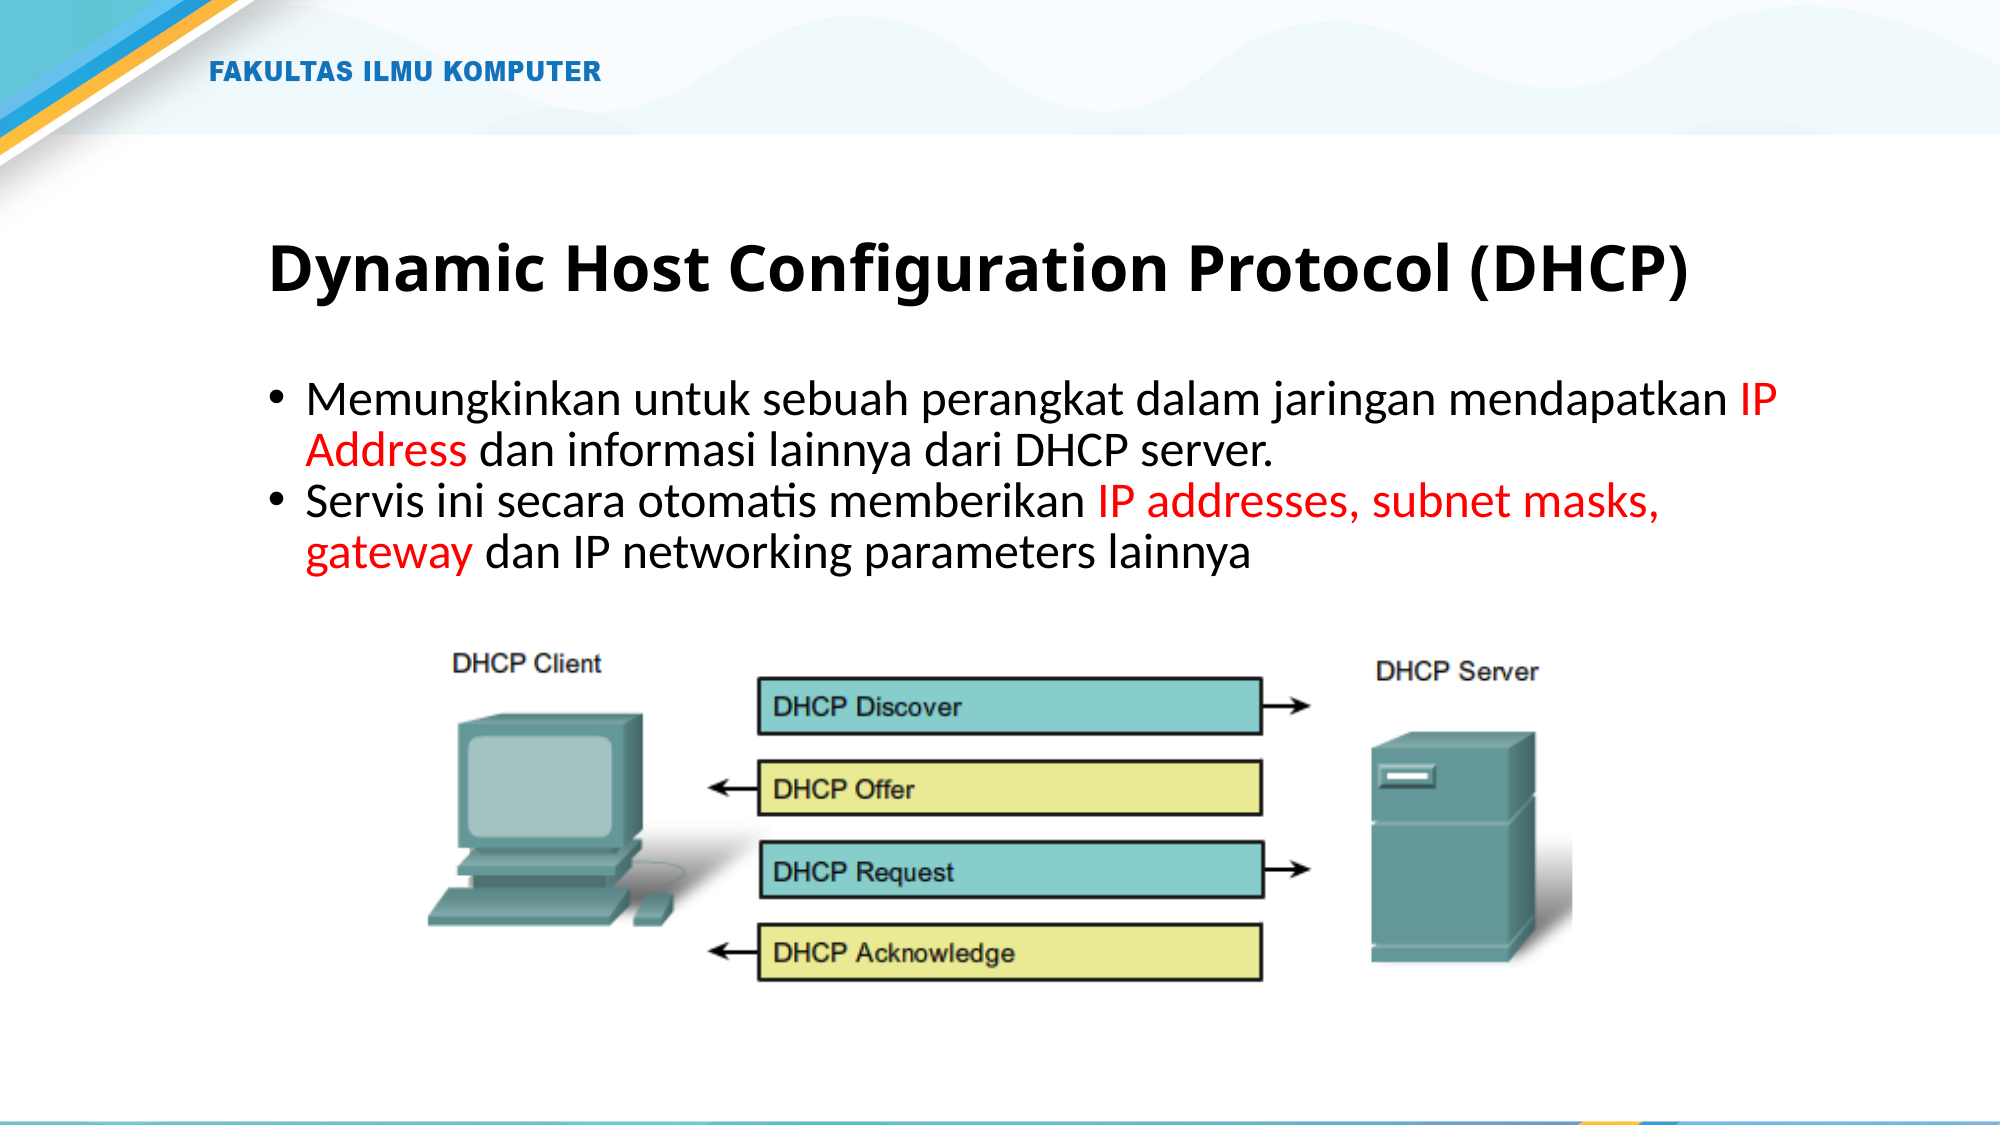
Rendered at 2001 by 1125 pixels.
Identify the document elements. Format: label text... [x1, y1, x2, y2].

picture [0, 0, 2000, 1125]
title Dynamic Host Configuration Protocol (DHCP) [252, 204, 1852, 337]
list Memungkinkan untuk sebuah perangkat dalam jaringan mendapatkan IP Address dan informasi lainnya dari DHCP server. Servis ini secara otomatis memberikan IP addresses, subnet masks, gateway dan IP networking parameters lainnya [252, 367, 1852, 607]
